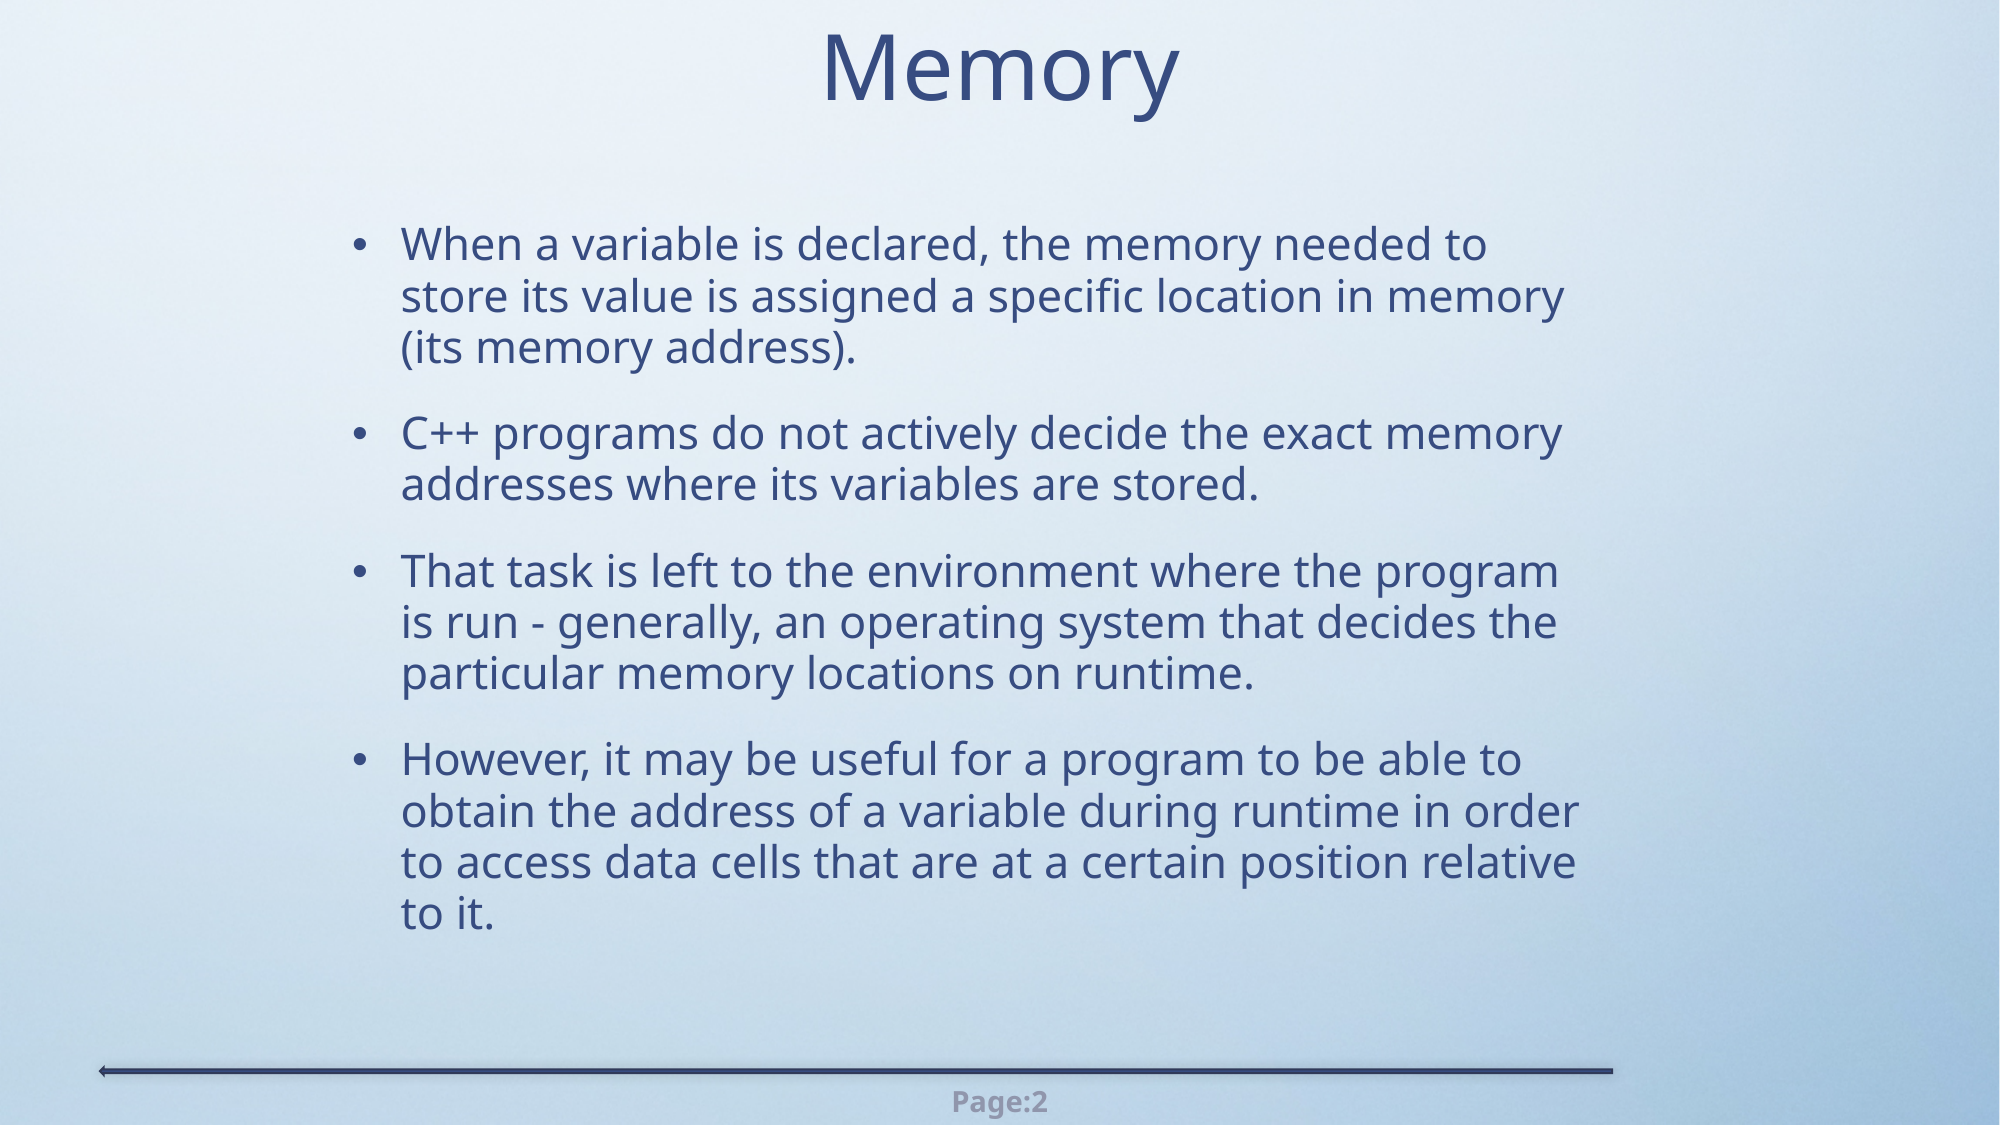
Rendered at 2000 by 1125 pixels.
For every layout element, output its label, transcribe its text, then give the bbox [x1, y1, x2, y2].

title Memory [0, 0, 2000, 130]
list When a variable is declared, the memory needed to store its value is assigned a specific location in memory (its memory address). C++ programs do not actively decide the exact memory addresses where its variables are stored. That task is left to the environment where the program is run - generally, an operating system that decides the particular memory locations on runtime. However, it may be useful for a program to be able to obtain the address of a variable during runtime in order to access data cells that are at a certain position relative to it. [337, 212, 1613, 950]
picture [0, 130, 2000, 1125]
